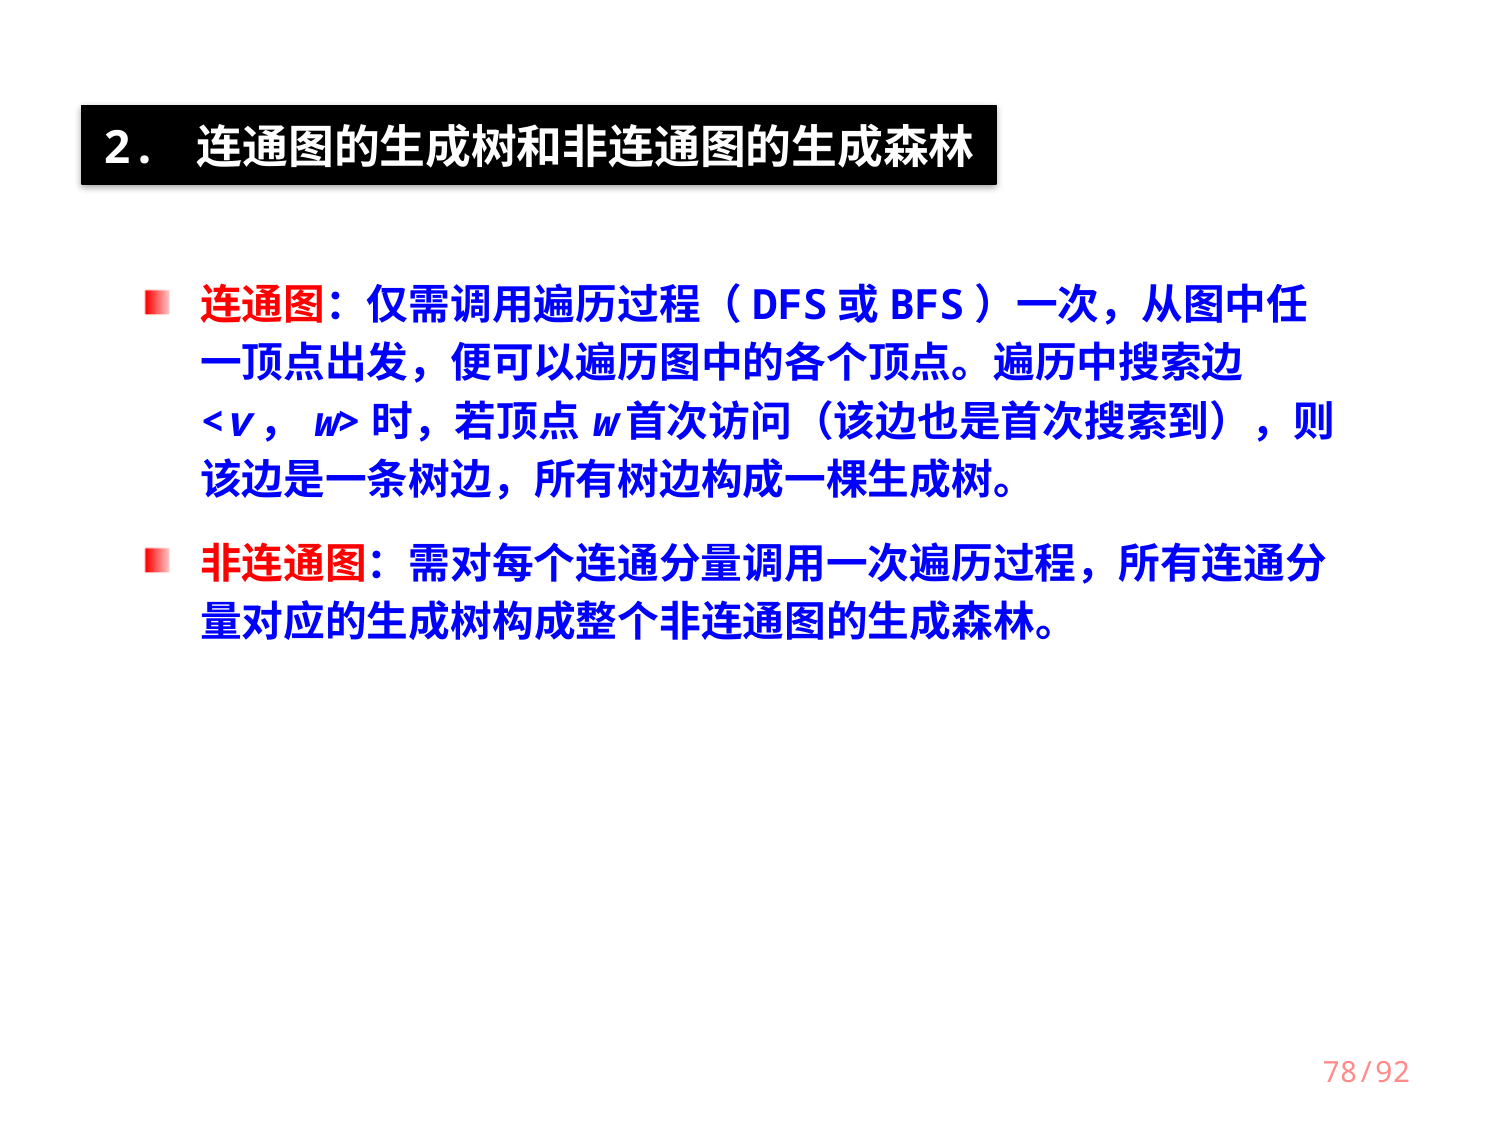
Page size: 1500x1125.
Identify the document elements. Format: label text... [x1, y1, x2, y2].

text_box 2. 连通图的生成树和非连通图的生成森林 [81, 105, 997, 185]
text_box 连通图：仅需调用遍历过程（DFS或BFS）一次，从图中任一顶点出发，便可以遍历图中的各个顶点。遍历中搜索边<v，w>时，若顶点w首次访问（该边也是首次搜索到），则该边是一条树边，所有树边构成一棵生成树。 非连通图：需对每个连通分量调用一次遍历过程，所有连通分量对应的生成树构成整个非连通图的生成森林。 [127, 256, 1361, 659]
picture [143, 546, 173, 576]
slide_number 78/92 [1242, 1042, 1425, 1103]
picture [143, 288, 173, 318]
